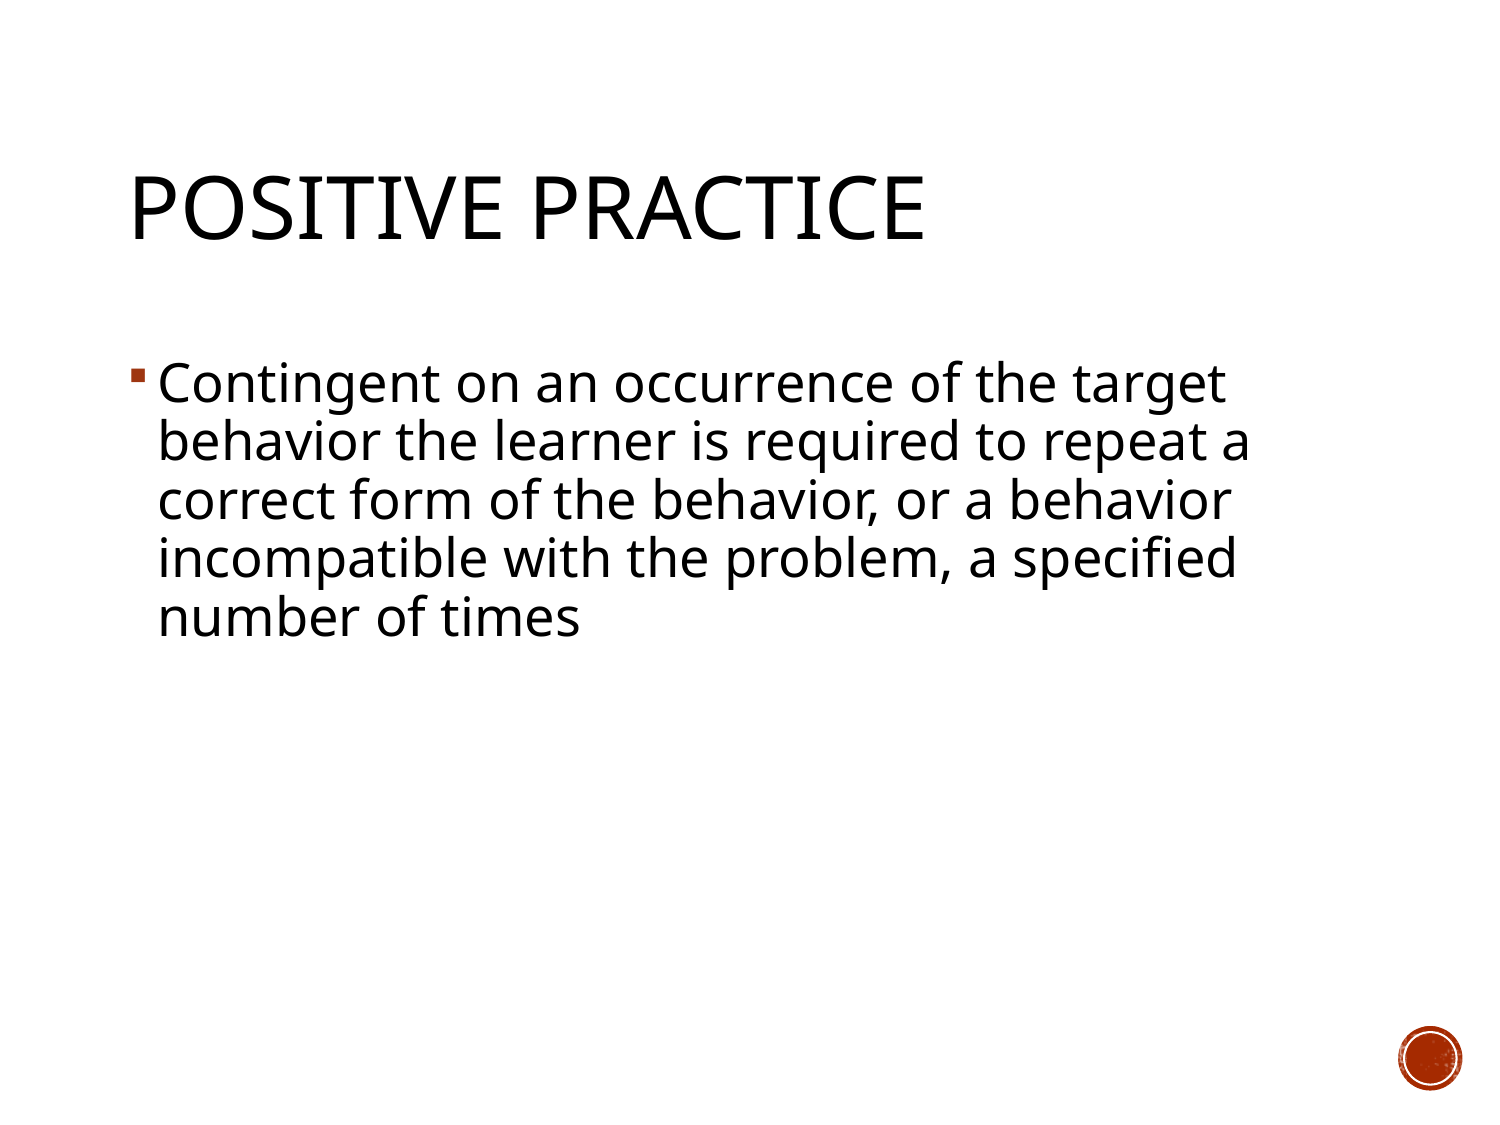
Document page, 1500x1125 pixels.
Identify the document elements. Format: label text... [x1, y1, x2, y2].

title Positive practice [112, 79, 1388, 344]
list Contingent on an occurrence of the target behavior the learner is required to repeat a correct form of the behavior, or a behavior incompatible with the problem, a specified number of times [112, 348, 1388, 1013]
